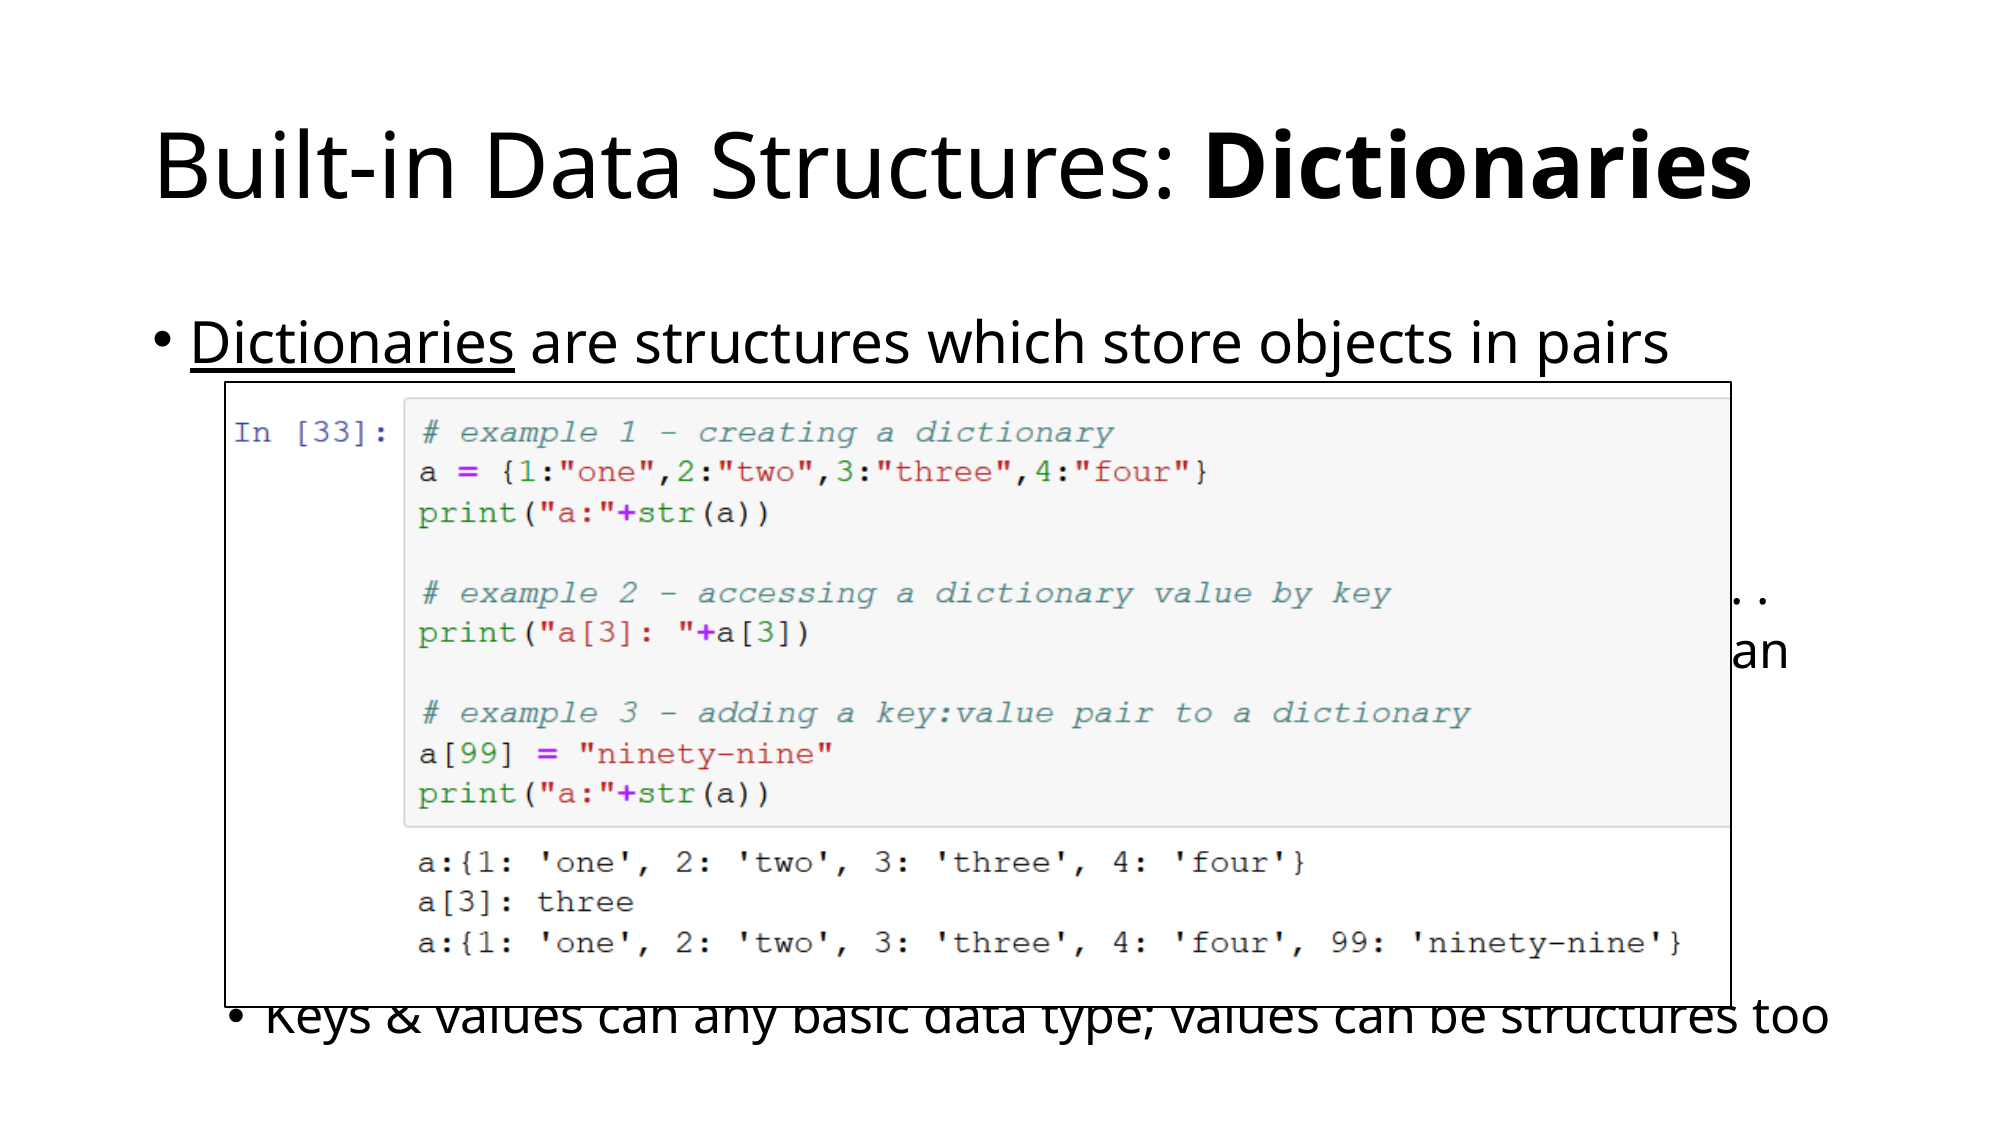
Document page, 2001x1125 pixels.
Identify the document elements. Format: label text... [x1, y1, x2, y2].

picture [226, 382, 1730, 1006]
title Built-in Data Structures: Dictionaries [137, 59, 1863, 278]
list Dictionaries are structures which store objects in pairs Each pair consists of a KEY and a VALUE (like a phone book <– what’s that though, amirite!?) This could be done instead using two matching lists, but dictionaries are advantageous b/c they store the keys as a set. . . . . . they also allow you to call the value using the key (rather than slicing) Since the keys are formed as a set, there can be no duplicates Also created using curly brackets, but the notation is more complicated: dict = { key1 : value1, key2 : value2, . . . } Keys & values can any basic data type; values can be structures too [137, 299, 1863, 1030]
